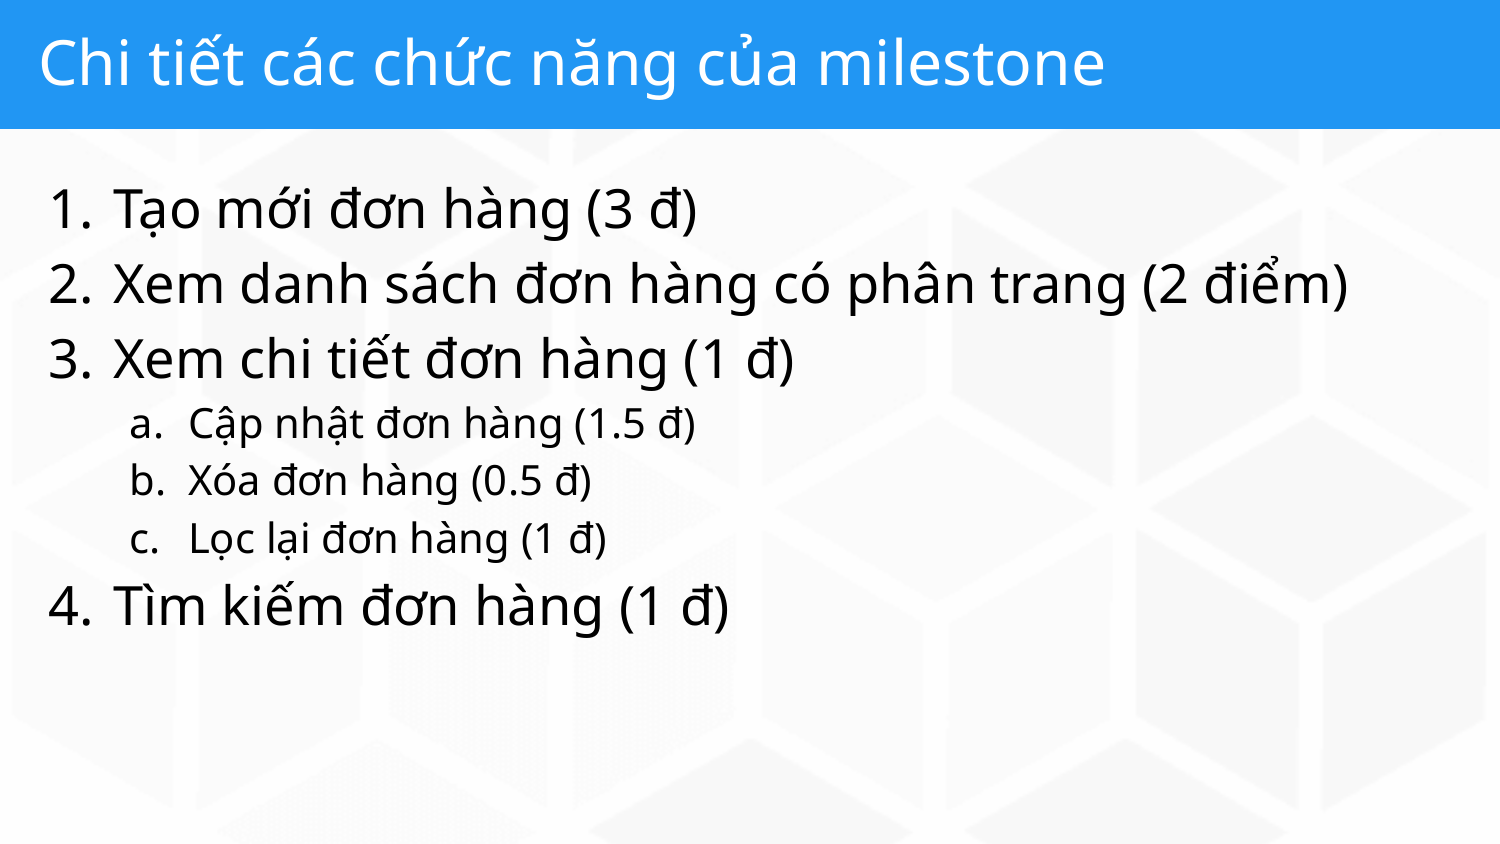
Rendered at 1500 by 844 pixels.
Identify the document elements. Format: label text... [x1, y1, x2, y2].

list Tạo mới đơn hàng (3 đ) Xem danh sách đơn hàng có phân trang (2 điểm) Xem chi tiết đơn hàng (1 đ) Cập nhật đơn hàng (1.5 đ) Xóa đơn hàng (0.5 đ) Lọc lại đơn hàng (1 đ) Tìm kiếm đơn hàng (1 đ) [23, 149, 1489, 844]
picture [0, 129, 1500, 844]
title Chi tiết các chức năng của milestone [23, 0, 1500, 122]
